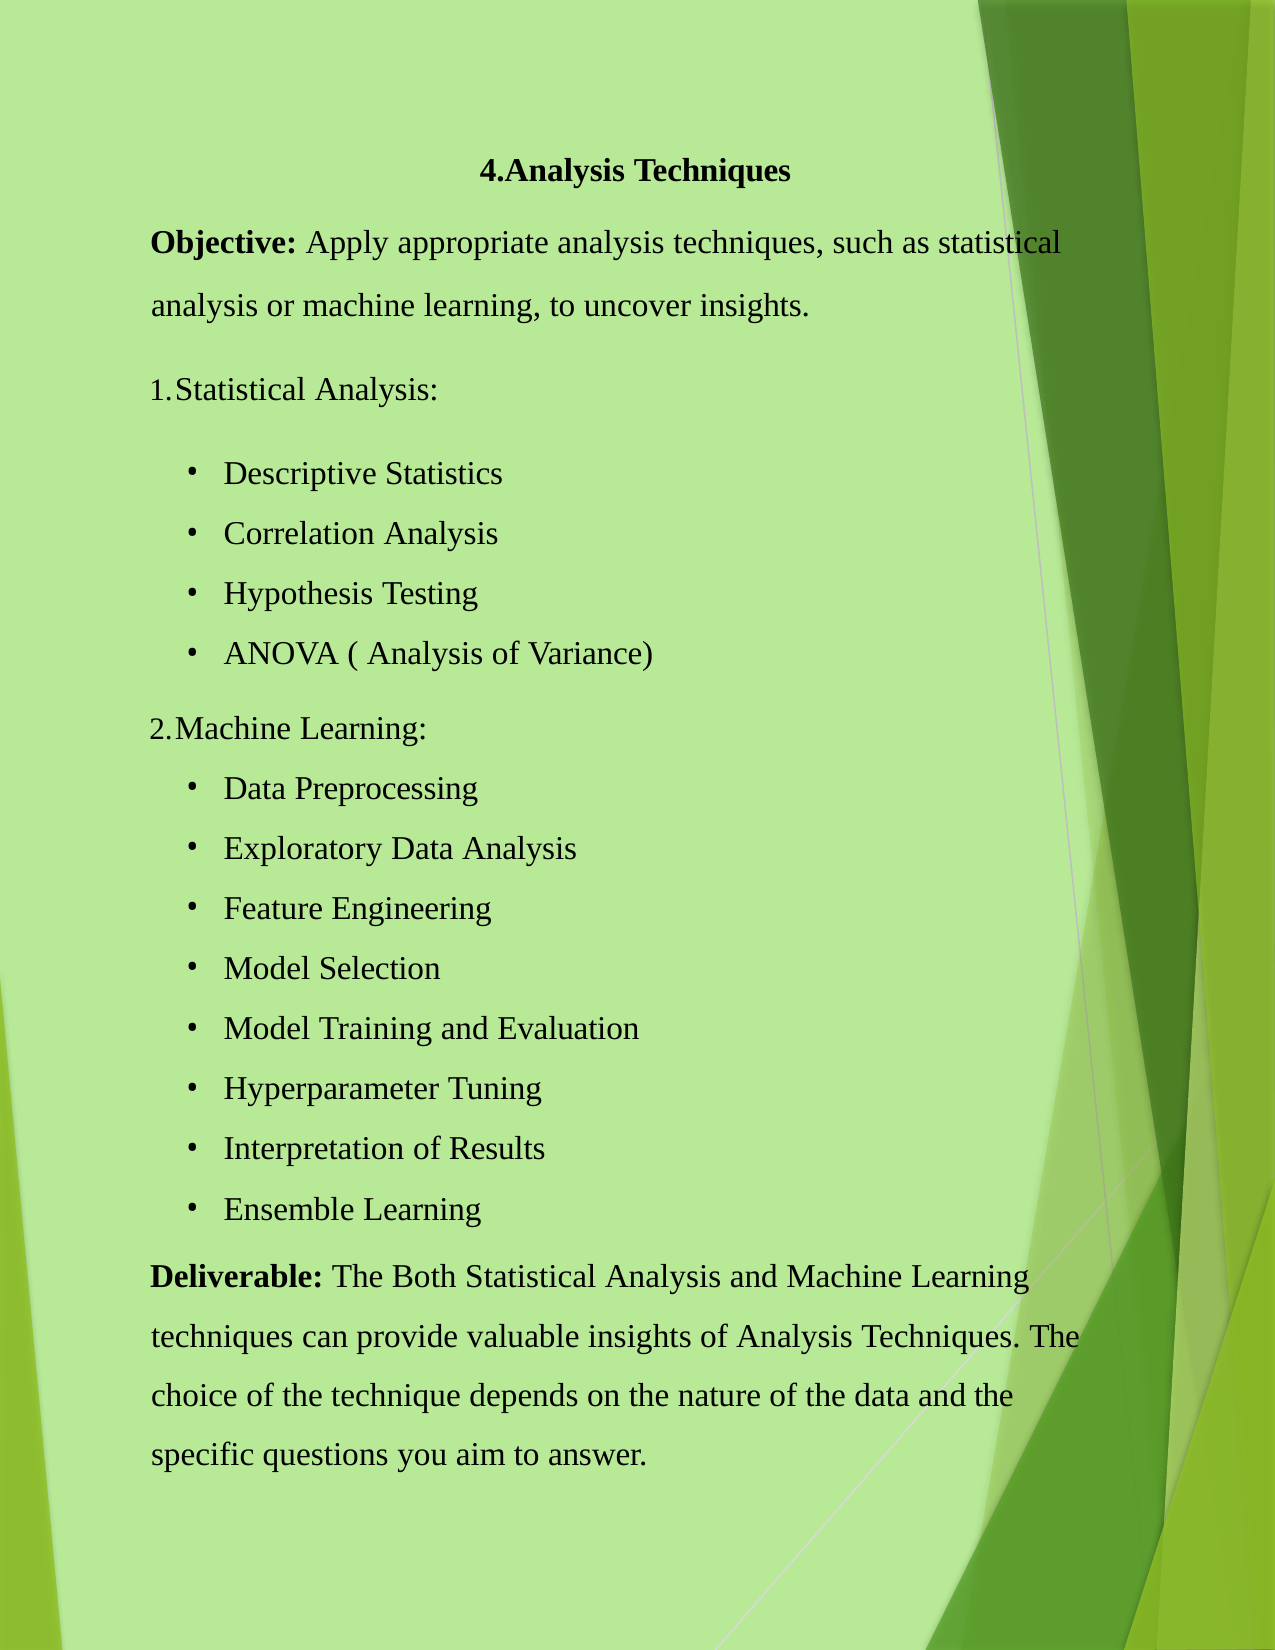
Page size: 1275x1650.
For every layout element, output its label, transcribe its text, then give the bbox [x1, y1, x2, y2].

text_box 4.Analysis Techniques Objective: Apply appropriate analysis techniques, such as statistical analysis or machine learning, to uncover insights. Statistical Analysis: Descriptive Statistics Correlation Analysis Hypothesis Testing ANOVA ( Analysis of Variance) Machine Learning: Data Preprocessing Exploratory Data Analysis Feature Engineering Model Selection Model Training and Evaluation Hyperparameter Tuning Interpretation of Results Ensemble Learning Deliverable: The Both Statistical Analysis and Machine Learning techniques can provide valuable insights of Analysis Techniques. The choice of the technique depends on the nature of the data and the specific questions you aim to answer. [147, 145, 1085, 1472]
